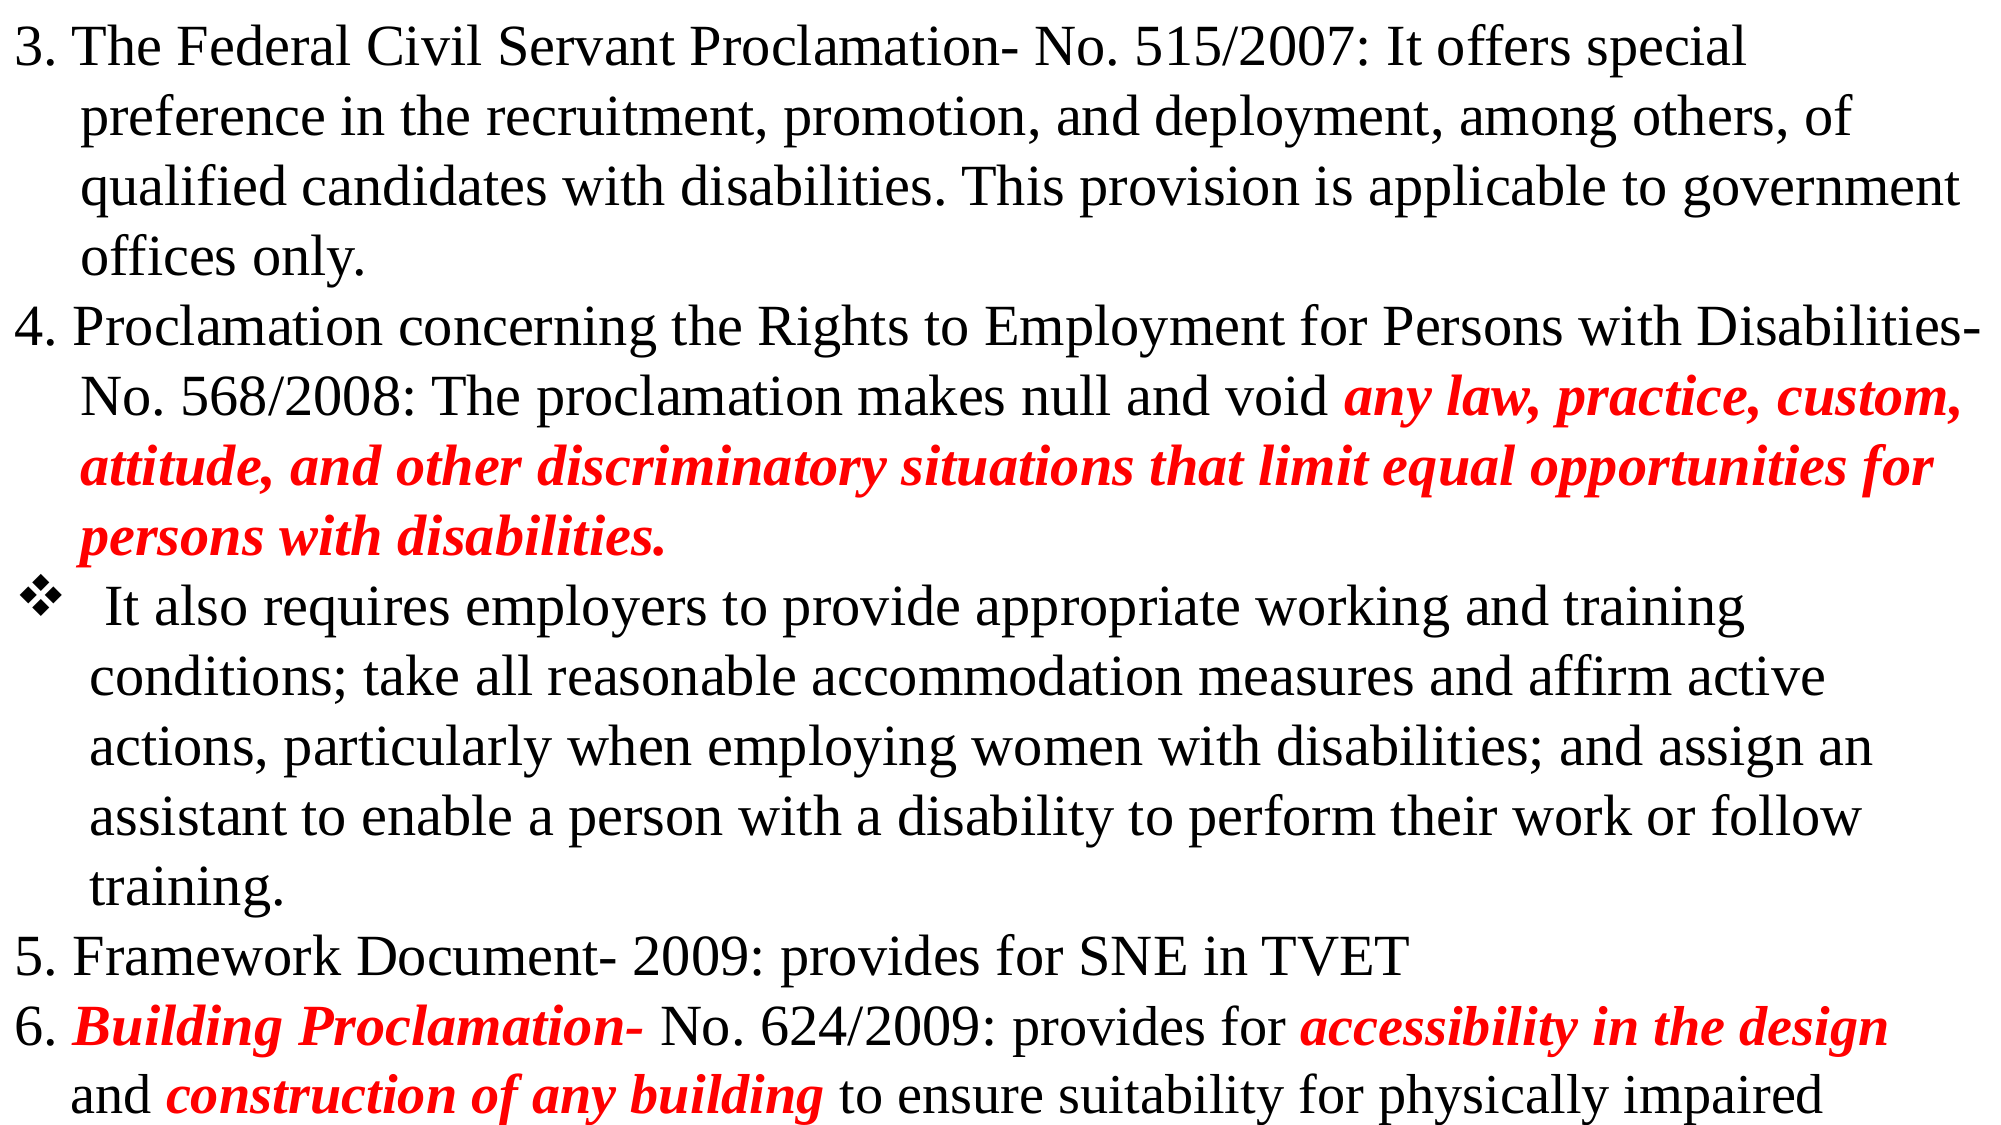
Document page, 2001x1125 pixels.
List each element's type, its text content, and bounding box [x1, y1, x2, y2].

text_box 3. The Federal Civil Servant Proclamation- No. 515/2007: It offers special preference in the recruitment, promotion, and deployment, among others, of qualified candidates with disabilities. This provision is applicable to government offices only. 4. Proclamation concerning the Rights to Employment for Persons with Disabilities- No. 568/2008: The proclamation makes null and void any law, practice, custom, attitude, and other discriminatory situations that limit equal opportunities for persons with disabilities. It also requires employers to provide appropriate working and training conditions; take all reasonable accommodation measures and affirm active actions, particularly when employing women with disabilities; and assign an assistant to enable a person with a disability to perform their work or follow training. 5. Framework Document- 2009: provides for SNE in TVET 6. Building Proclamation- No. 624/2009: provides for accessibility in the design and construction of any building to ensure suitability for physically impaired persons. [0, 0, 2000, 1125]
